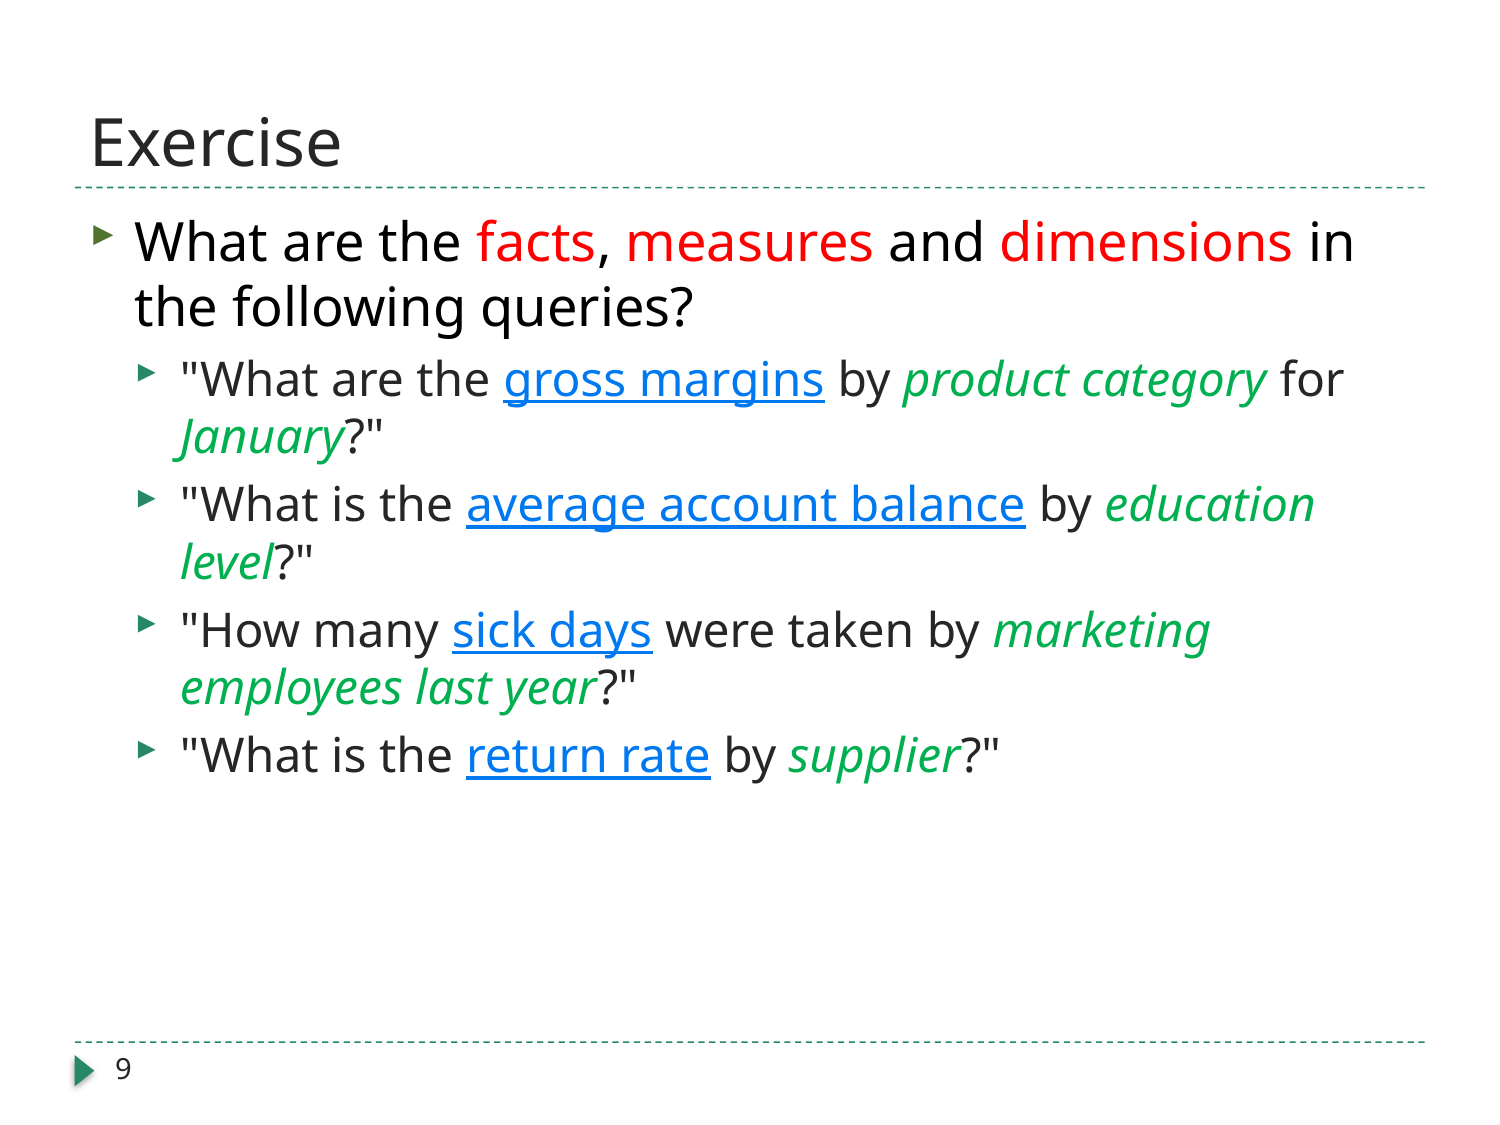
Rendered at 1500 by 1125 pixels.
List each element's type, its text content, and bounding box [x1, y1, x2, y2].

slide_number 9 [100, 1042, 426, 1103]
title Exercise [75, 24, 1425, 188]
list What are the facts, measures and dimensions in the following queries? "What are the gross margins by product category for January?" "What is the average account balance by education level?" "How many sick days were taken by marketing employees last year?" "What is the return rate by supplier?" [75, 200, 1425, 1010]
